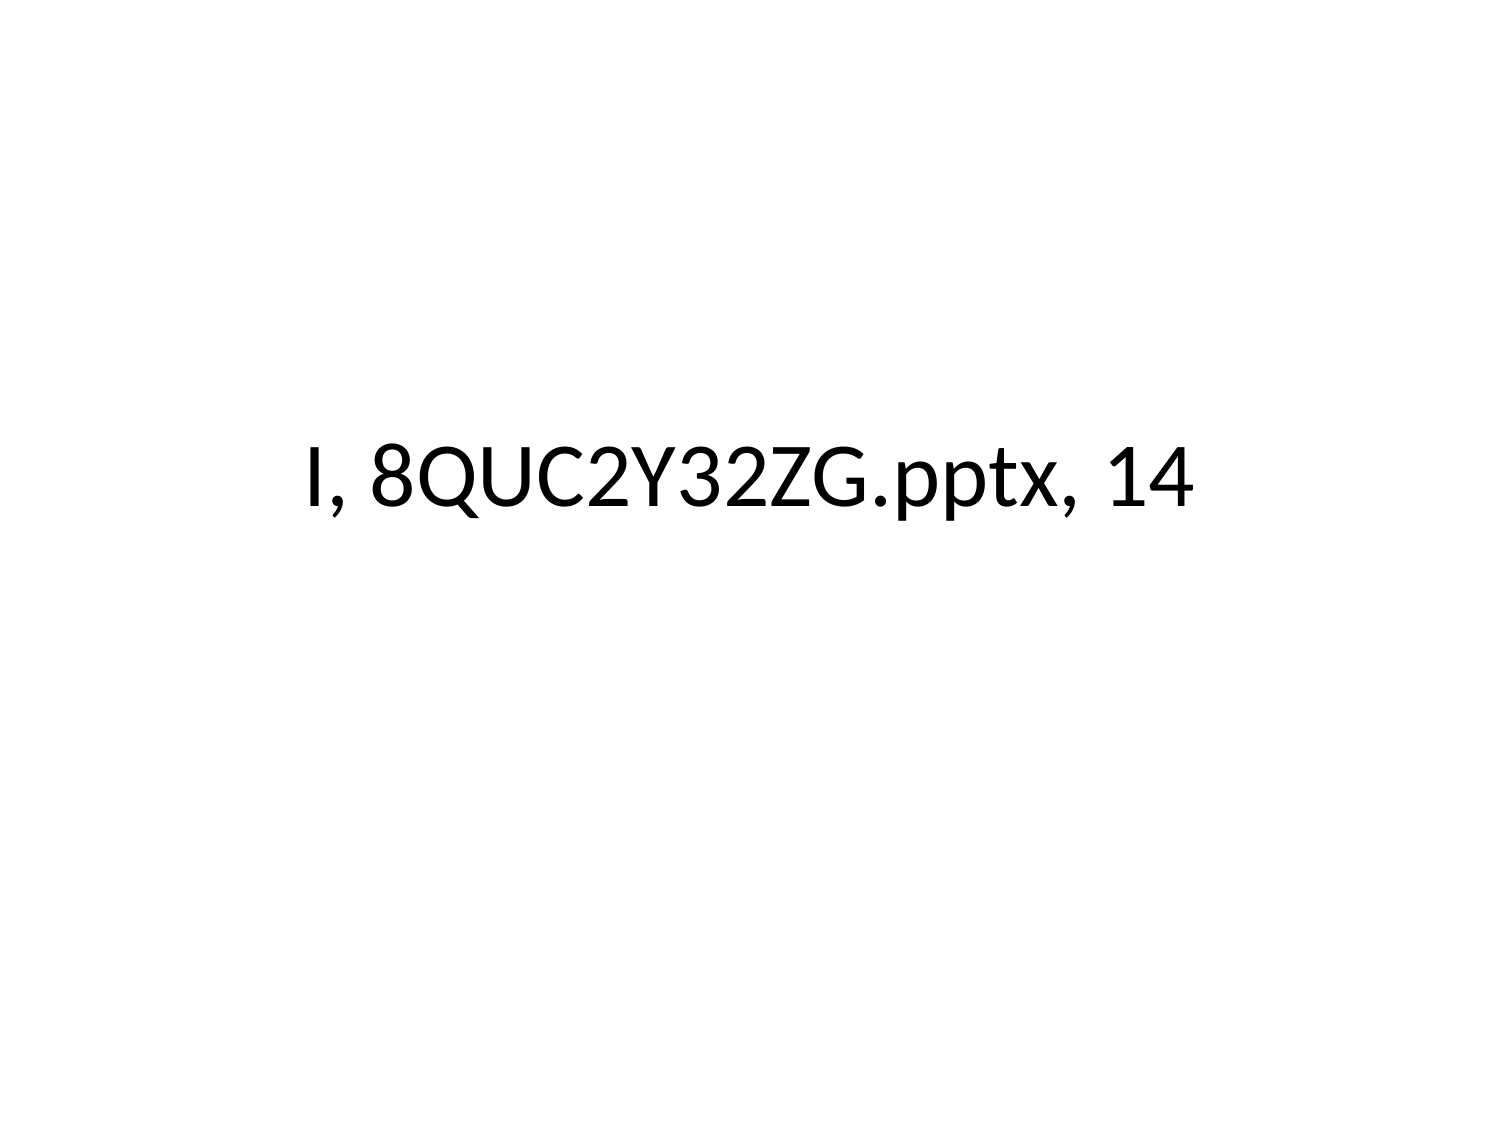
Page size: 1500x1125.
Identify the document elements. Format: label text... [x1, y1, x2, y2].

title I, 8QUC2Y32ZG.pptx, 14 [112, 349, 1388, 591]
